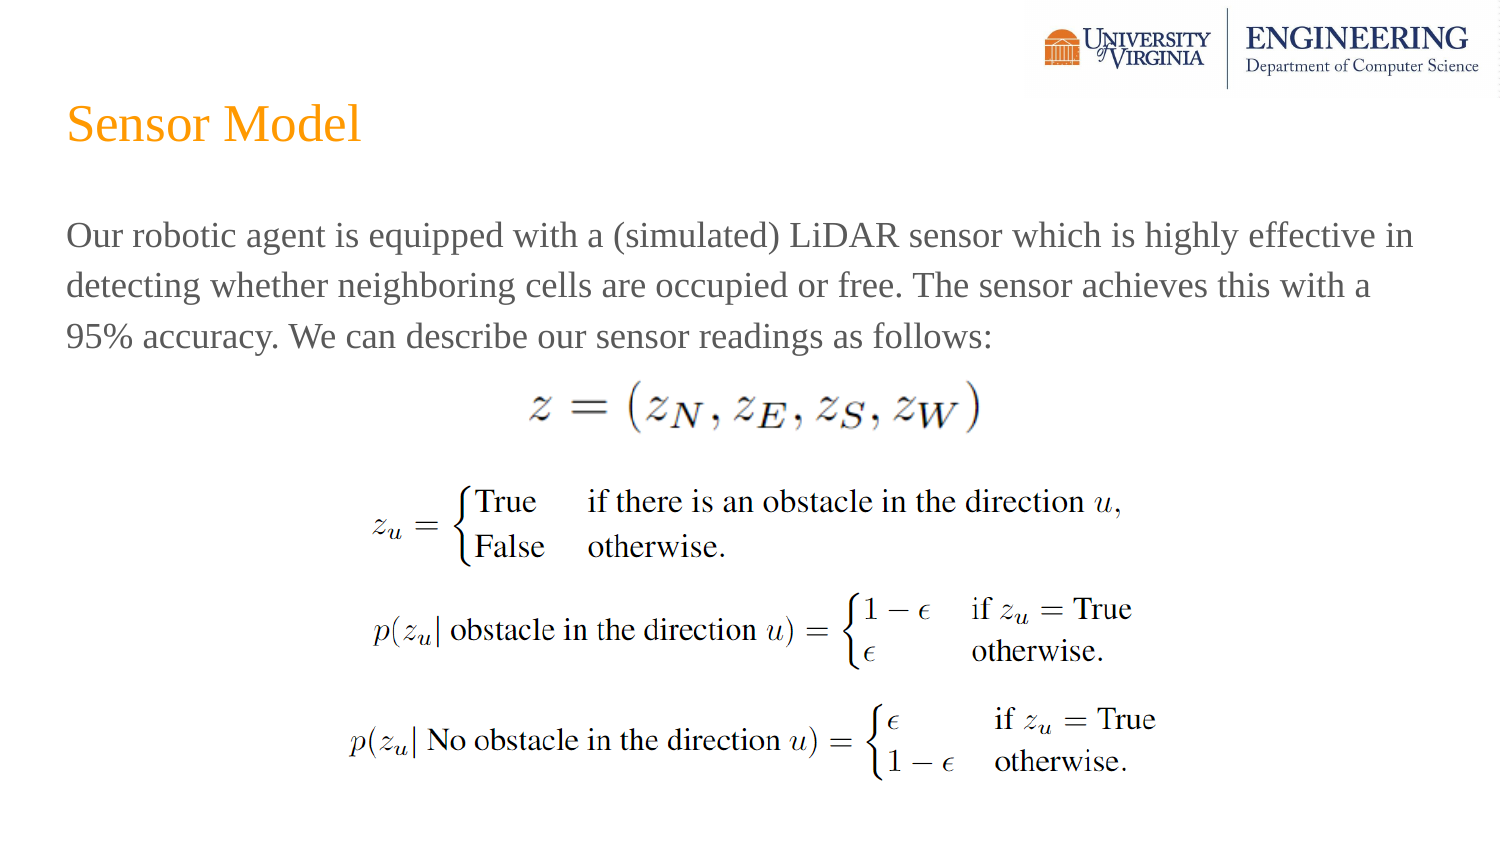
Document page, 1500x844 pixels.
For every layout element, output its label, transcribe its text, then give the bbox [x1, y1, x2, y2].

picture [337, 584, 1163, 788]
picture [349, 473, 1151, 575]
picture [515, 377, 985, 441]
list Our robotic agent is equipped with a (simulated) LiDAR sensor which is highly effective in detecting whether neighboring cells are occupied or free. The sensor achieves this with a 95% accuracy. We can describe our sensor readings as follows: [51, 189, 1449, 371]
title Sensor Model [51, 72, 1449, 167]
picture [1024, 0, 1500, 98]
